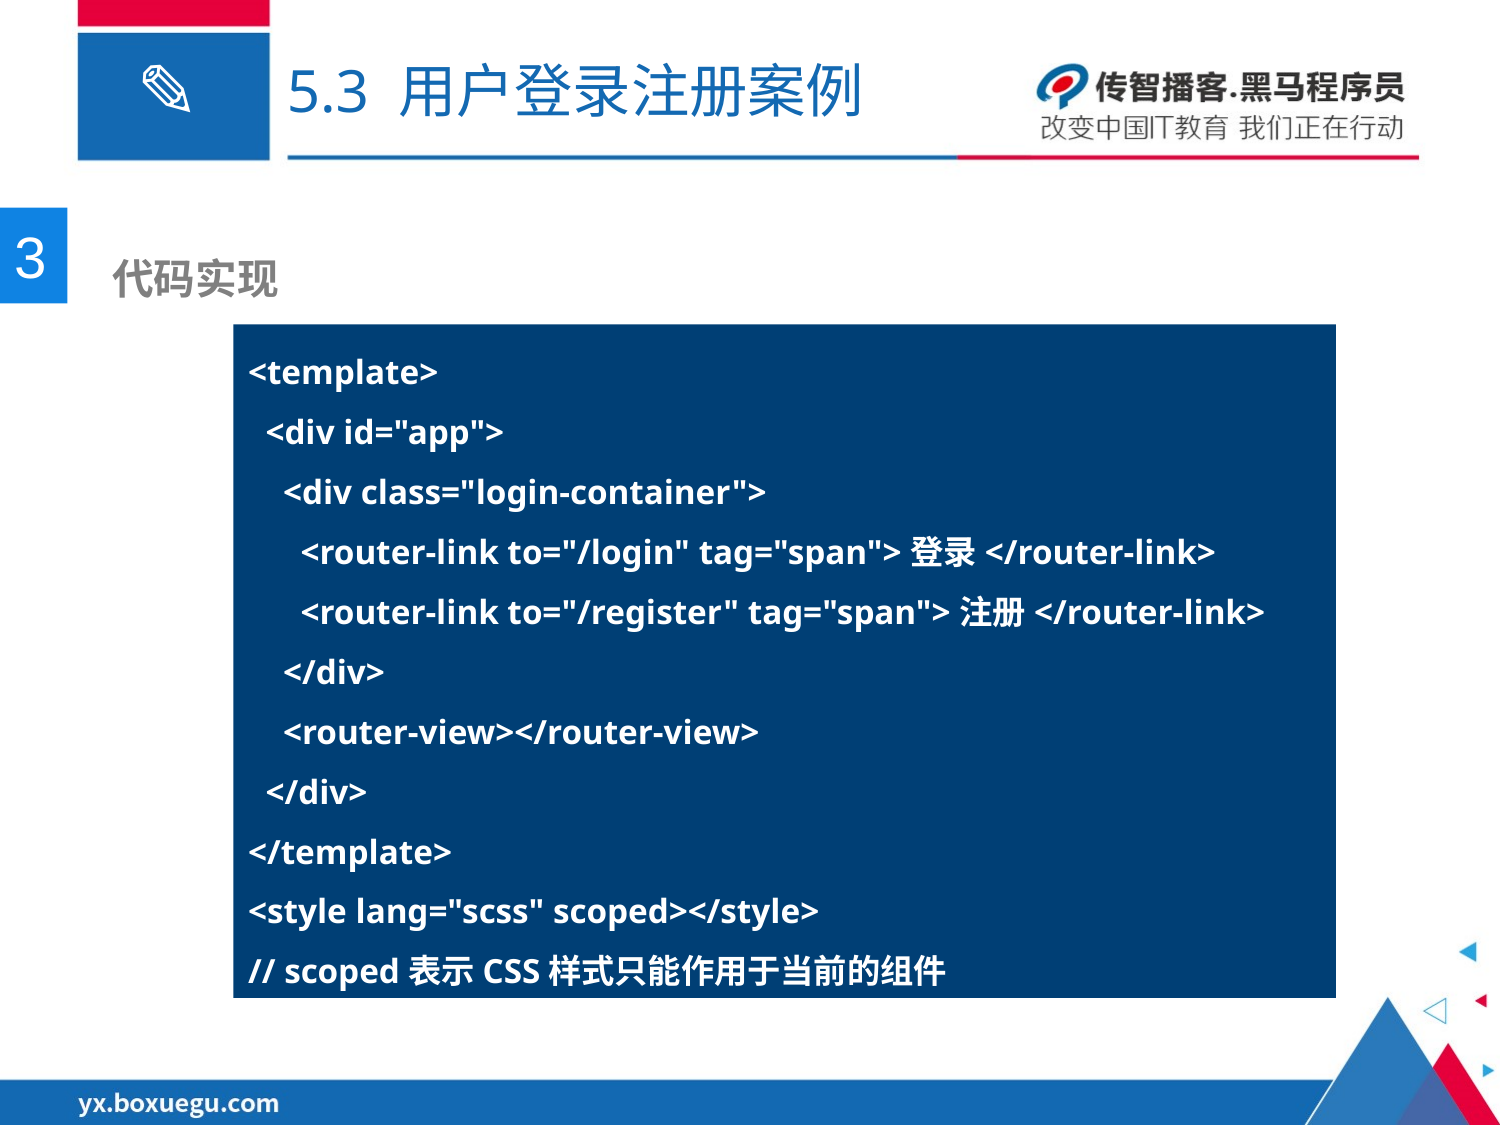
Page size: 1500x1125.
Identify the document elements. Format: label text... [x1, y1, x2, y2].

picture [0, 0, 1500, 1125]
title 5.3 用户登录注册案例 [271, 25, 1046, 153]
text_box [0, 207, 844, 311]
text_box <template> <div id="app"> <div class="login-container"> <router-link to="/login" tag="span">登录</router-link> <router-link to="/register" tag="span">注册</router-link> </div> <router-view></router-view> </div> </template> <style lang="scss" scoped></style> // scoped表示CSS样式只能作用于当前的组件 [233, 324, 1336, 998]
